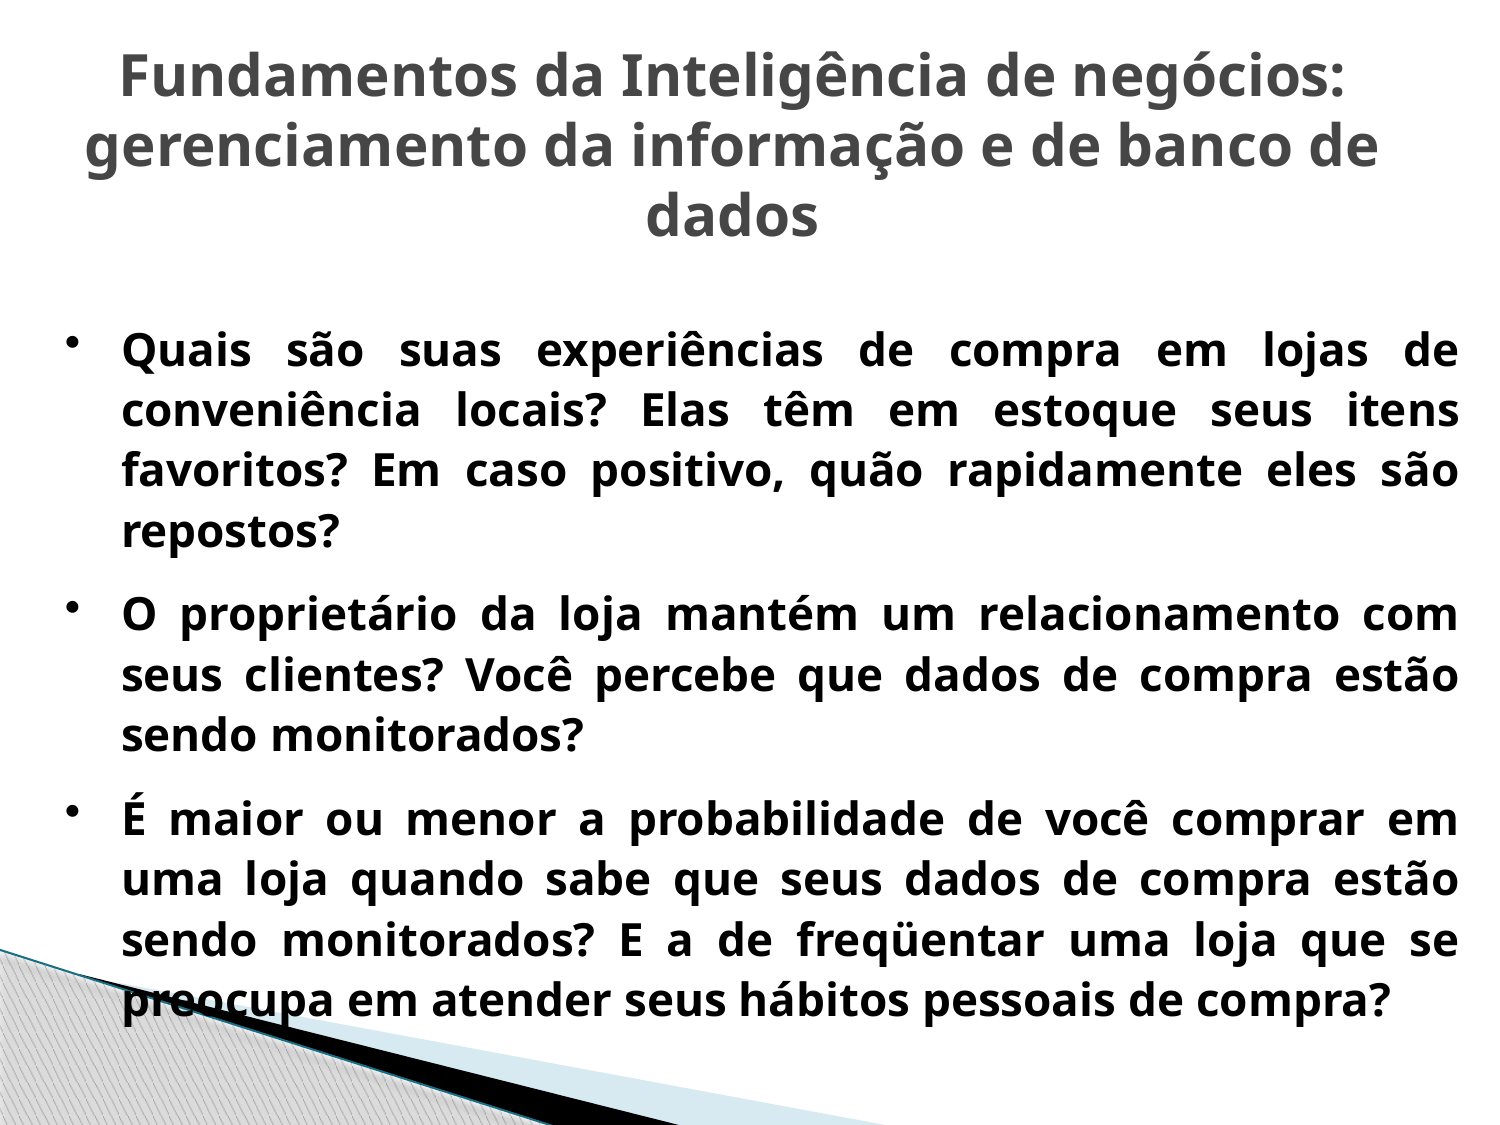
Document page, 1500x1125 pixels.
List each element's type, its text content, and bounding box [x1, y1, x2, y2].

text_box Fundamentos da Inteligência de negócios: gerenciamento da informação e de banco de dados [41, 30, 1424, 256]
text_box Quais são suas experiências de compra em lojas de conveniência locais? Elas têm em estoque seus itens favoritos? Em caso positivo, quão rapidamente eles são repostos? O proprietário da loja mantém um relacionamento com seus clientes? Você percebe que dados de compra estão sendo monitorados? É maior ou menor a probabilidade de você comprar em uma loja quando sabe que seus dados de compra estão sendo monitorados? E a de freqüentar uma loja que se preocupa em atender seus hábitos pessoais de compra? [49, 262, 1475, 925]
